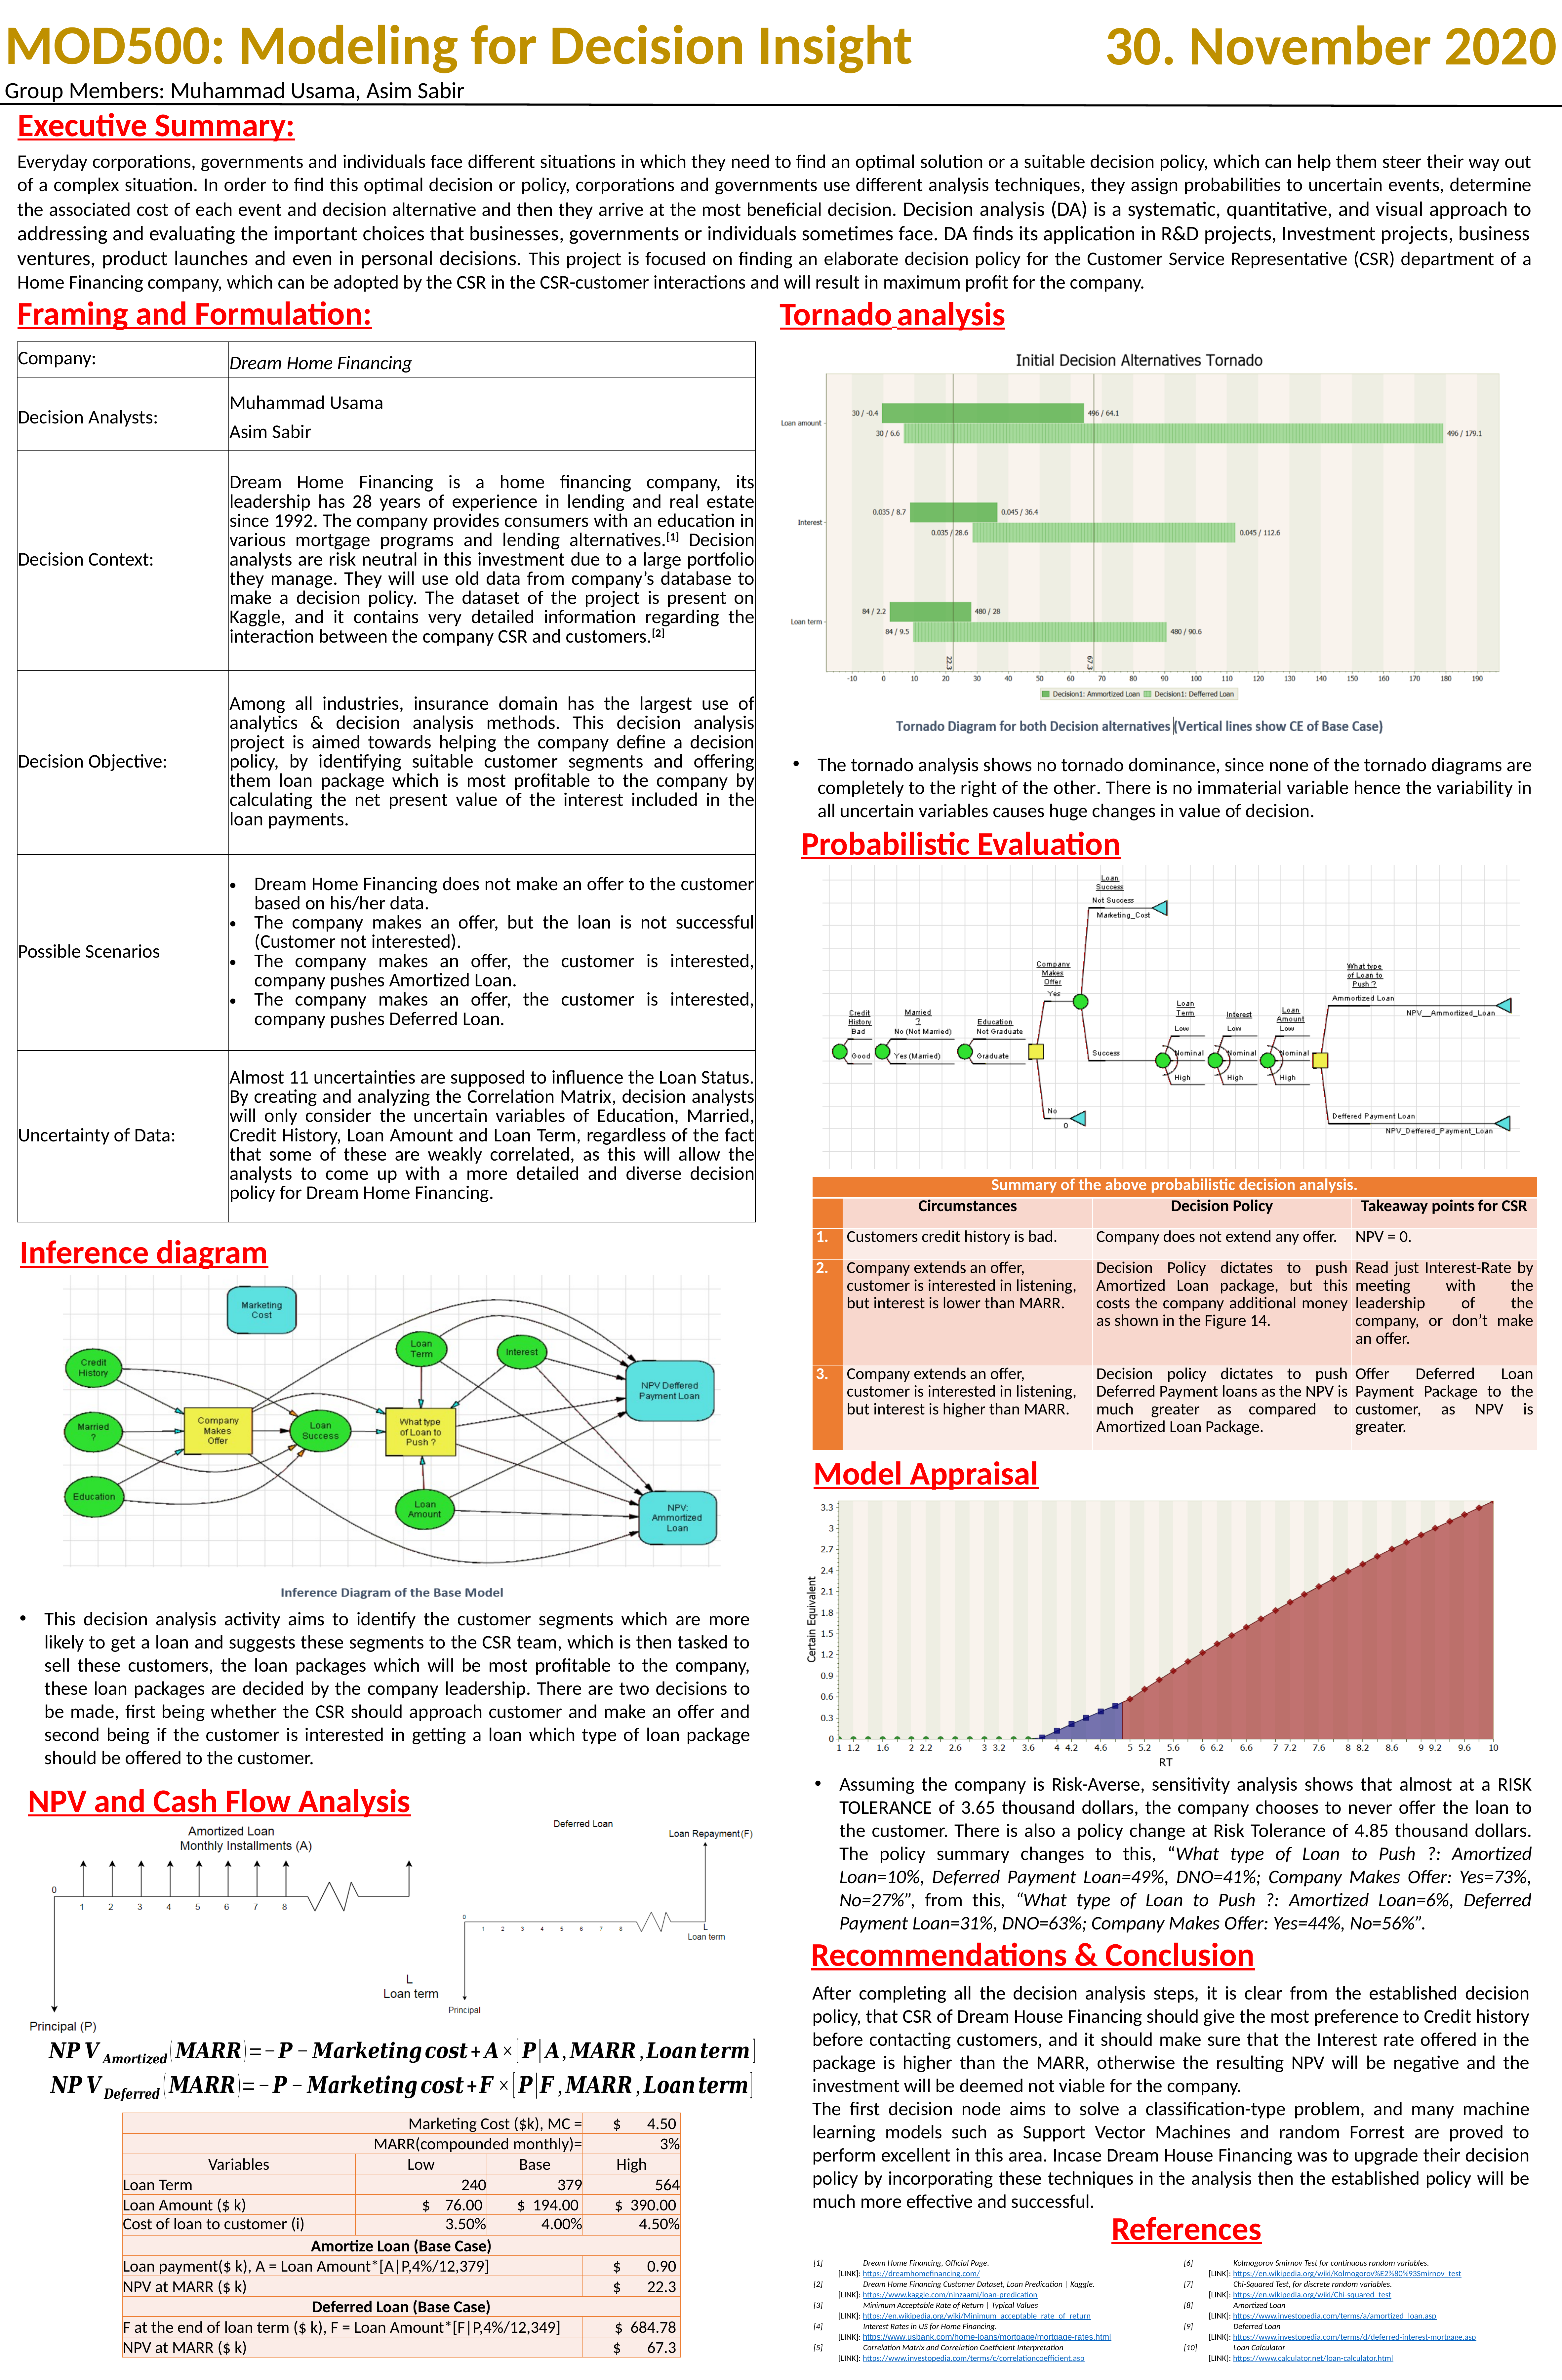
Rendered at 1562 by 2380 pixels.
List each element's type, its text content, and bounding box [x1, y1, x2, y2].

table_cell Decision policy dictates to push Deferred Payment loans as the NPV is much greater as compared to Amortized Loan Package. [1093, 1366, 1351, 1449]
table_cell Company extends an offer, customer is interested in listening, but interest is lower than MARR. [843, 1260, 1092, 1366]
table_cell Variables [123, 2154, 355, 2174]
table_cell Company does not extend any offer. [1093, 1229, 1351, 1259]
table_header Marketing Cost ($k), MC = [123, 2113, 582, 2133]
picture [822, 865, 1520, 1169]
table_cell Cost of loan to customer (i) [123, 2215, 355, 2235]
table_cell 1. [813, 1229, 843, 1259]
text_box NPV and Cash Flow Analysis [23, 1776, 762, 1821]
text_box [0, 104, 13, 106]
table_cell $ 76.00 [356, 2195, 487, 2214]
table_cell 564 [583, 2174, 680, 2194]
table_cell Base [487, 2154, 582, 2174]
table_cell 3.50% [356, 2215, 487, 2235]
table_cell Uncertainty of Data: [18, 1051, 228, 1222]
table_cell NPV at MARR ($ k) [123, 2276, 582, 2296]
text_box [13, 101, 1537, 297]
table_cell Deferred Loan (Base Case) [123, 2297, 680, 2316]
table_cell NPV = 0. [1352, 1229, 1537, 1259]
table_cell Decision Objective: [18, 671, 228, 854]
table_cell Loan Term [123, 2174, 355, 2194]
table_cell 3. [813, 1366, 843, 1449]
table_cell Almost 11 uncertainties are supposed to influence the Loan Status. By creating and analyzing the Correlation Matrix, decision analysts will only consider the uncertain variables of Education, Married, Credit History, Loan Amount and Loan Term, regardless of the fact that some of these are weakly correlated, as this will allow the analysts to come up with a more detailed and diverse decision policy for Dream Home Financing. [229, 1051, 755, 1222]
table_cell Low [356, 2154, 487, 2174]
table_cell Read just Interest-Rate by meeting with the leadership of the company, or don’t make an offer. [1352, 1260, 1537, 1366]
table_cell Company extends an offer, customer is interested in listening, but interest is higher than MARR. [843, 1366, 1092, 1449]
table_cell Decision Analysts: [18, 377, 228, 450]
table_cell $ 684.78 [583, 2317, 680, 2337]
table_cell NPV at MARR ($ k) [123, 2337, 582, 2357]
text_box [775, 290, 1537, 825]
table_cell Offer Deferred Loan Payment Package to the customer, as NPV is greater. [1352, 1366, 1537, 1449]
table_cell High [583, 2154, 680, 2174]
table_header Summary of the above probabilistic decision analysis. [813, 1177, 1537, 1197]
table_cell Dream Home Financing does not make an offer to the customer based on his/her data. The company makes an offer, but the loan is not successful (Customer not interested). The company makes an offer, the customer is interested, company pushes Amortized Loan. The company makes an offer, the customer is interested, company pushes Deferred Loan. [229, 855, 755, 1050]
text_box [801, 1449, 1562, 1938]
table_cell Takeaway points for CSR [1352, 1199, 1537, 1228]
table_cell F at the end of loan term ($ k), F = Loan Amount*[F|P,4%/12,349] [123, 2317, 582, 2337]
table_cell $ 390.00 [583, 2195, 680, 2214]
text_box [1537, 104, 1562, 106]
text_box Framing and Formulation: [13, 297, 756, 334]
table_cell $ 67.3 [583, 2337, 680, 2357]
table_cell 379 [487, 2174, 582, 2194]
text_box [1] Dream Home Financing, Official Page. [LINK]: https://dreamhomefinancing.com/ [2] Dream Home Financing Customer Dataset, Loan Predication | Kaggle. [LINK]: https://www.kaggle.com/ninzaami/loan-predication [3] Minimum Acceptable Rate of Return | Typical Values [LINK]: https://en.wikipedia.org/wiki/Minimum_acceptable_rate_of_return [4] Interest Rates in US for Home Financing. [LINK]: https://www.usbank.com/home-loans/mortgage/mortgage-rates.html [5] Correlation Matrix and Correlation Coefficient Interpretation [LINK]: https://www.investopedia.com/terms/c/correlationcoefficient.asp [6] Kolmogorov Smirnov Test for continuous random variables. [LINK]: https://en.wikipedia.org/wiki/Kolmogorov%E2%80%93Smirnov_test [7] Chi-Squared Test, for discrete random variables. [LINK]: https://en.wikipedia.org/wiki/Chi-squared_test [8] Amortized Loan [LINK]: https://www.investopedia.com/terms/a/amortized_loan.asp [9] Deferred Loan [LINK]: https://www.investopedia.com/terms/d/deferred-interest-mortgage.asp [10] Loan Calculator [LINK]: https://www.calculator.net/loan-calculator.html [809, 2254, 1559, 2373]
table_cell $ 194.00 [487, 2195, 582, 2214]
table_header Dream Home Financing [229, 342, 755, 377]
table_cell Among all industries, insurance domain has the largest use of analytics & decision analysis methods. This decision analysis project is aimed towards helping the company define a decision policy, by identifying suitable customer segments and offering them loan package which is most profitable to the company by calculating the net present value of the interest included in the loan payments. [229, 671, 755, 854]
table_header $ 4.50 [583, 2113, 680, 2133]
text_box Probabilistic Evaluation [796, 819, 1562, 864]
text_box MOD500: Modeling for Decision Insight Group Members: Muhammad Usama, Asim Sabir [0, 6, 941, 103]
table_cell 3% [583, 2134, 680, 2154]
table_cell Circumstances [843, 1199, 1092, 1228]
table_header Company: [18, 342, 228, 377]
text_box 30. November 2020 [1100, 6, 1562, 78]
table_cell [813, 1199, 843, 1228]
table_cell 2. [813, 1260, 843, 1366]
table_cell Muhammad Usama Asim Sabir [229, 377, 755, 450]
table_cell Decision Context: [18, 451, 228, 670]
table_cell MARR(compounded monthly)= [123, 2134, 582, 2154]
table_cell 4.00% [487, 2215, 582, 2235]
table_cell 4.50% [583, 2215, 680, 2235]
table_cell Amortize Loan (Base Case) [123, 2236, 680, 2255]
table_cell $ 22.3 [583, 2276, 680, 2296]
table_cell Decision Policy dictates to push Amortized Loan package, but this costs the company additional money as shown in the Figure 14. [1093, 1260, 1351, 1366]
picture [27, 1816, 756, 2038]
table_cell Decision Policy [1093, 1199, 1351, 1228]
table_cell Possible Scenarios [18, 855, 228, 1050]
table_cell Customers credit history is bad. [843, 1229, 1092, 1259]
text_box References [990, 2217, 1383, 2249]
table_cell 240 [356, 2174, 487, 2194]
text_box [15, 1228, 756, 1772]
table_cell $ 0.90 [583, 2256, 680, 2276]
table_cell Loan Amount ($ k) [123, 2195, 355, 2214]
table_cell Dream Home Financing is a home financing company, its leadership has 28 years of experience in lending and real estate since 1992. The company provides consumers with an education in various mortgage programs and lending alternatives.[1] Decision analysts are risk neutral in this investment due to a large portfolio they manage. They will use old data from company’s database to make a decision policy. The dataset of the project is present on Kaggle, and it contains very detailed information regarding the interaction between the company CSR and customers.[2] [229, 451, 755, 670]
table_cell Loan payment($ k), A = Loan Amount*[A|P,4%/12,379] [123, 2256, 582, 2276]
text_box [806, 1938, 1562, 2217]
